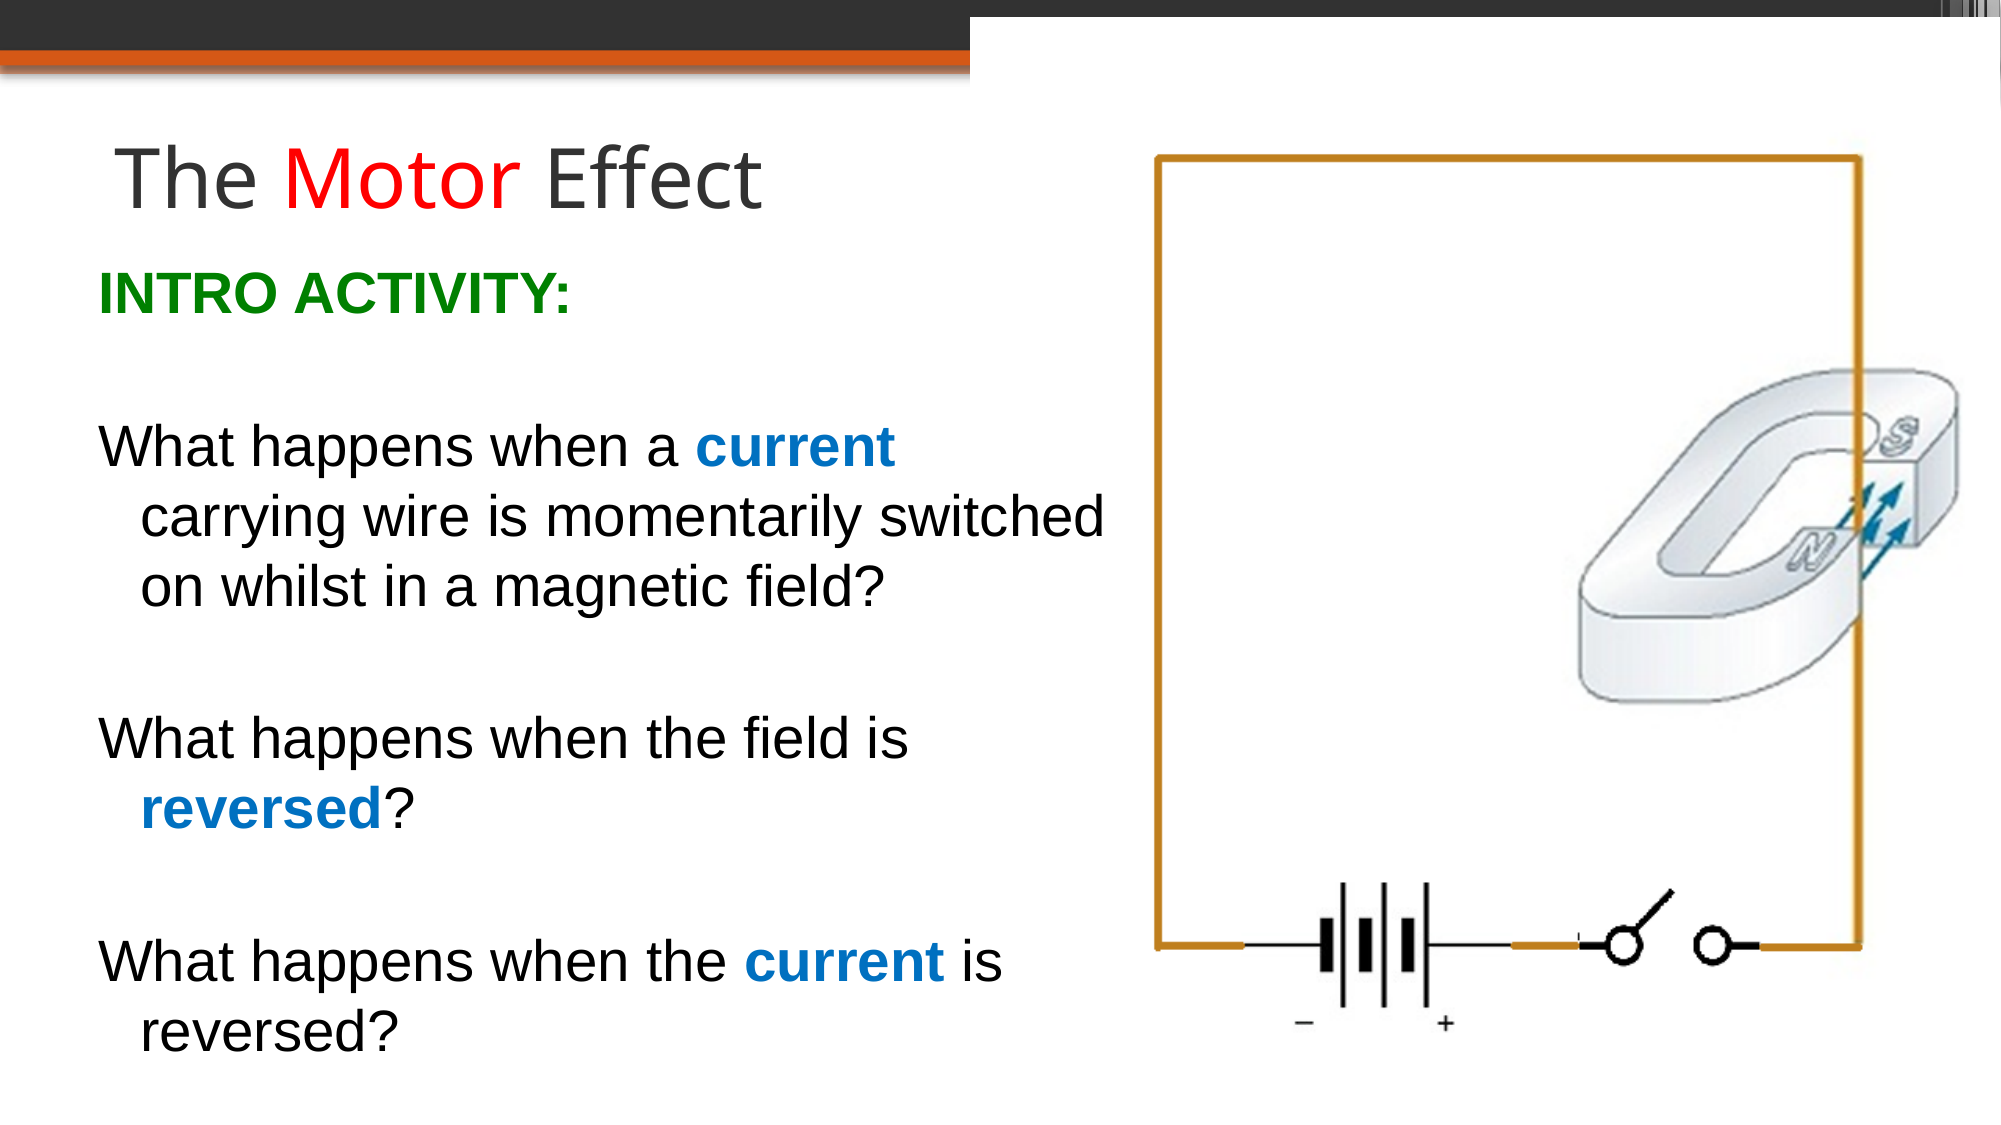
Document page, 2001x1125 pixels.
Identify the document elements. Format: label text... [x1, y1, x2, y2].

title The Motor Effect [99, 87, 963, 247]
list INTRO ACTIVITY: What happens when a current carrying wire is momentarily switched on whilst in a magnetic field? What happens when the field is reversed? What happens when the current is reversed? [65, 247, 963, 1069]
picture [970, 16, 2000, 1125]
